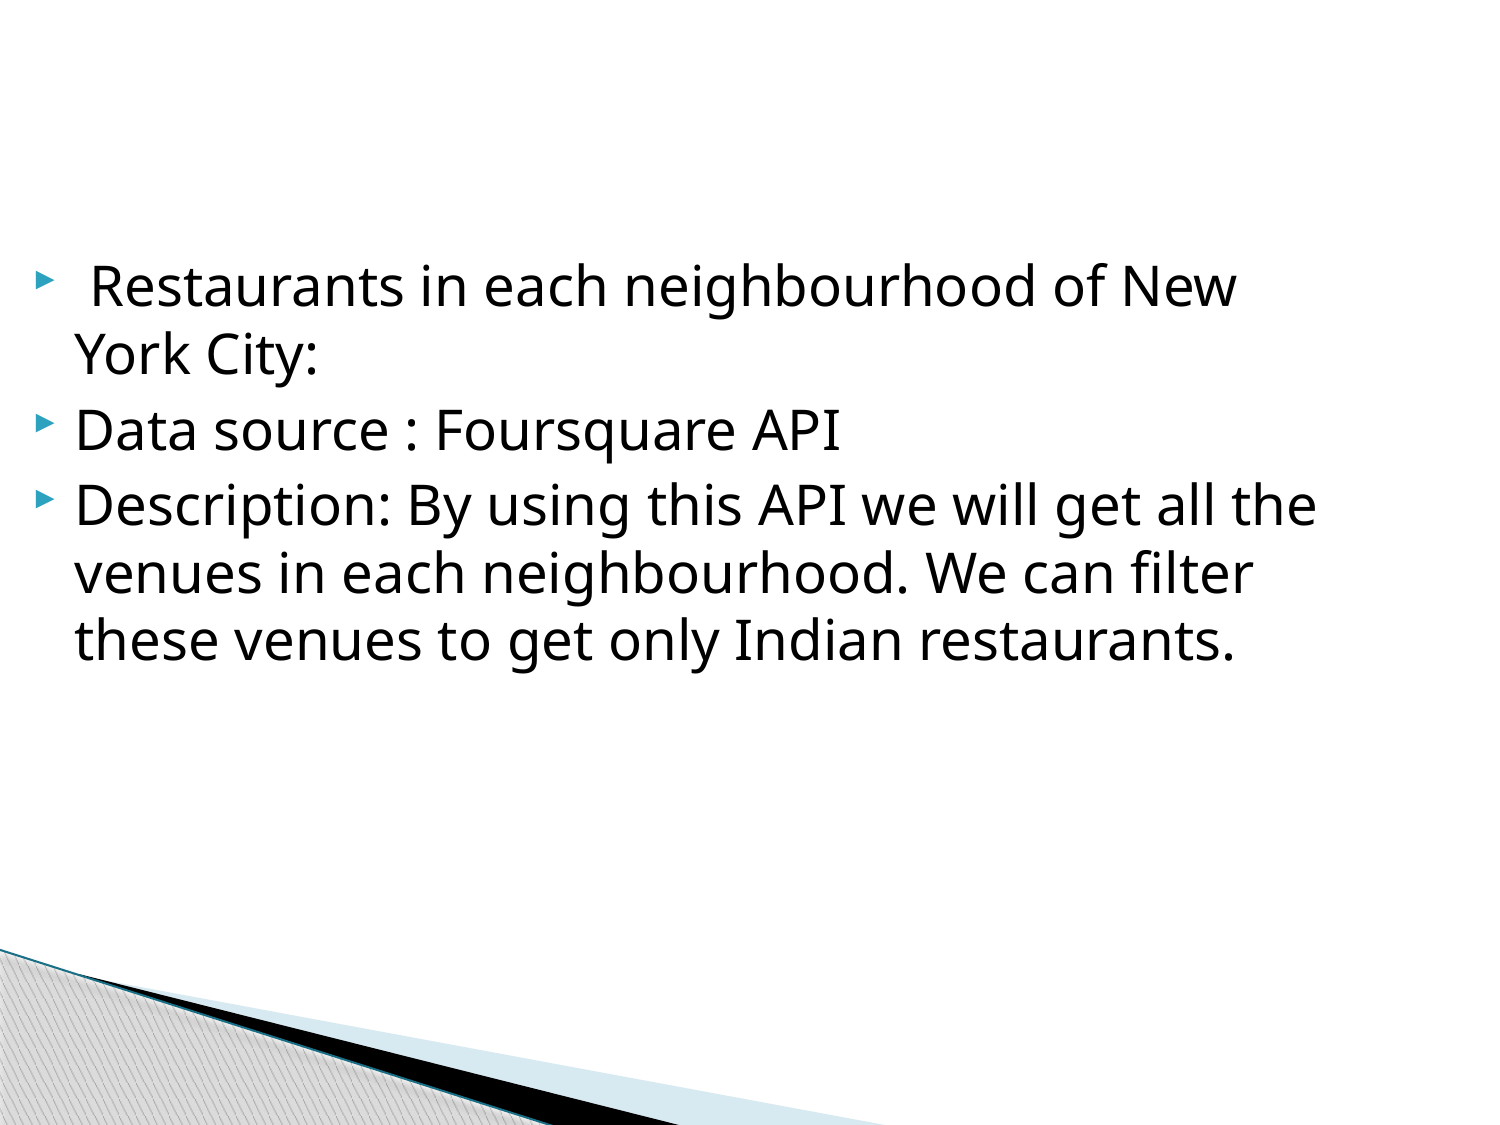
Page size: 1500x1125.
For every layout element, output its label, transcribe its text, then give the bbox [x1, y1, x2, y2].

list Restaurants in each neighbourhood of New York City: Data source : Foursquare API Description: By using this API we will get all the venues in each neighbourhood. We can filter these venues to get only Indian restaurants. [0, 242, 1350, 986]
